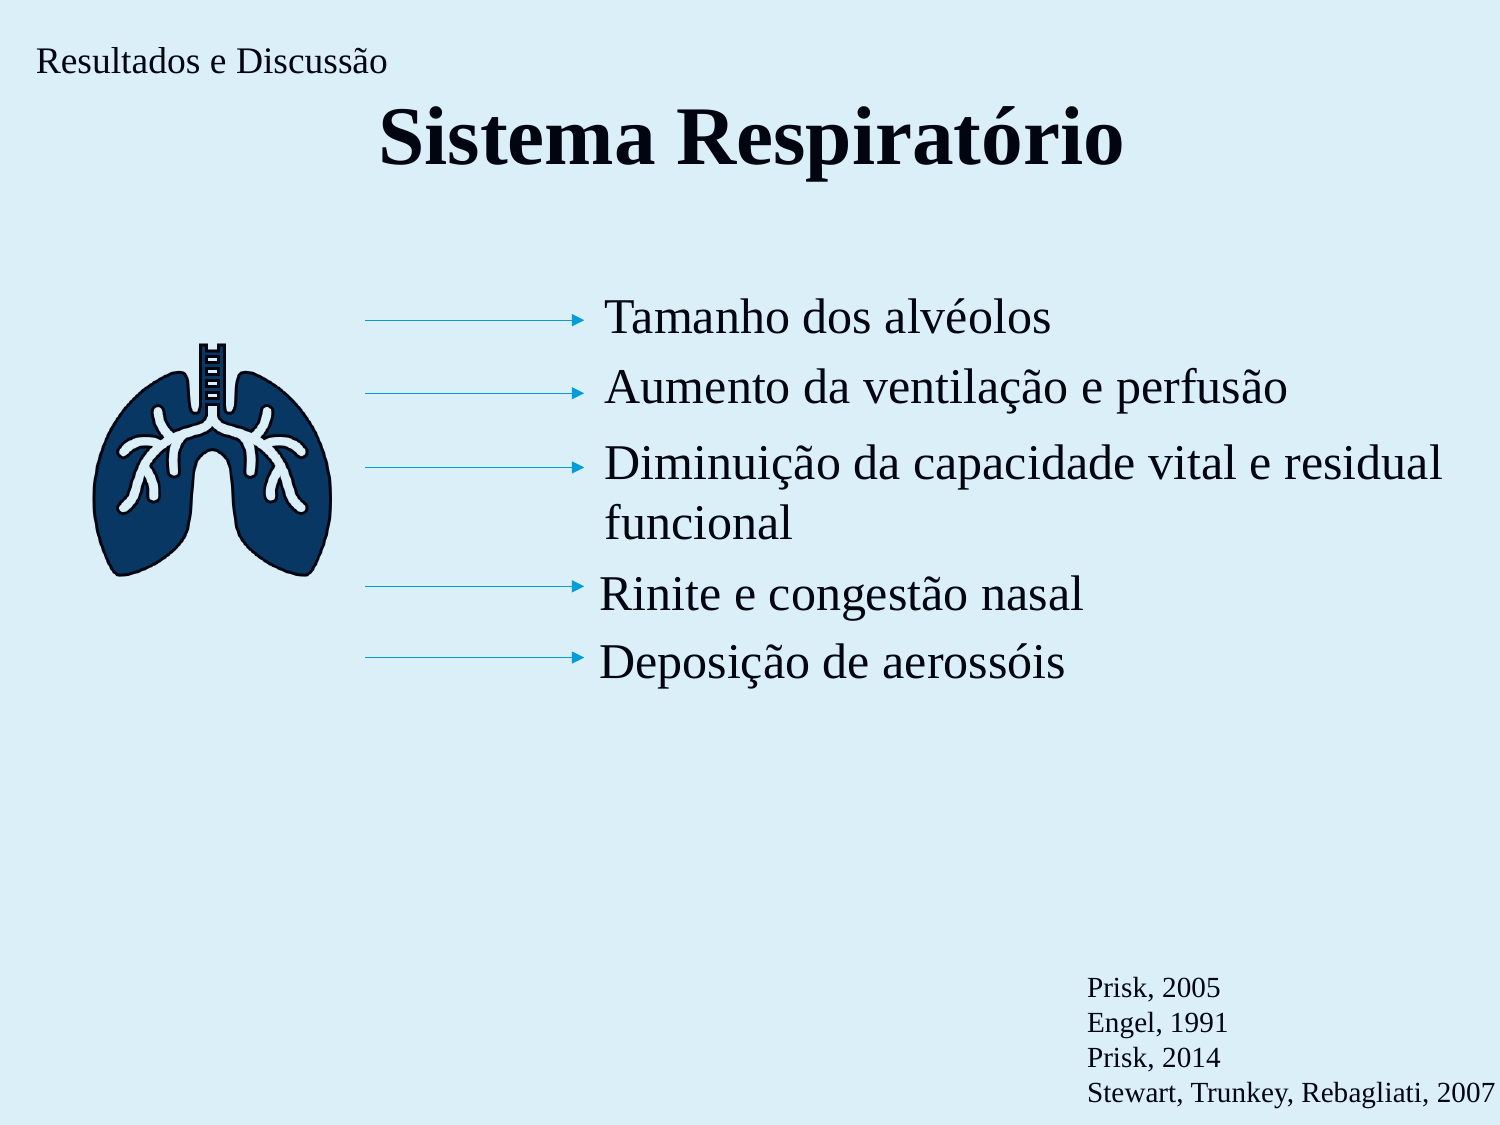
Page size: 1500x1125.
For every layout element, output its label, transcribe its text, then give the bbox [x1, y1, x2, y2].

text_box Tamanho dos alvéolos [590, 276, 1460, 345]
text_box Resultados e Discussão [21, 28, 701, 89]
text_box Rinite e congestão nasal [584, 553, 1455, 621]
text_box Aumento da ventilação e perfusão [590, 345, 1460, 421]
text_box Deposição de aerossóis [584, 621, 1455, 697]
text_box Diminuição da capacidade vital e residual funcional [590, 422, 1460, 558]
text_box Prisk, 2005 Engel, 1991 Prisk, 2014 Stewart, Trunkey, Rebagliati, 2007 [1072, 961, 1500, 1116]
picture [70, 318, 355, 602]
title Sistema Respiratório [105, 29, 1400, 247]
